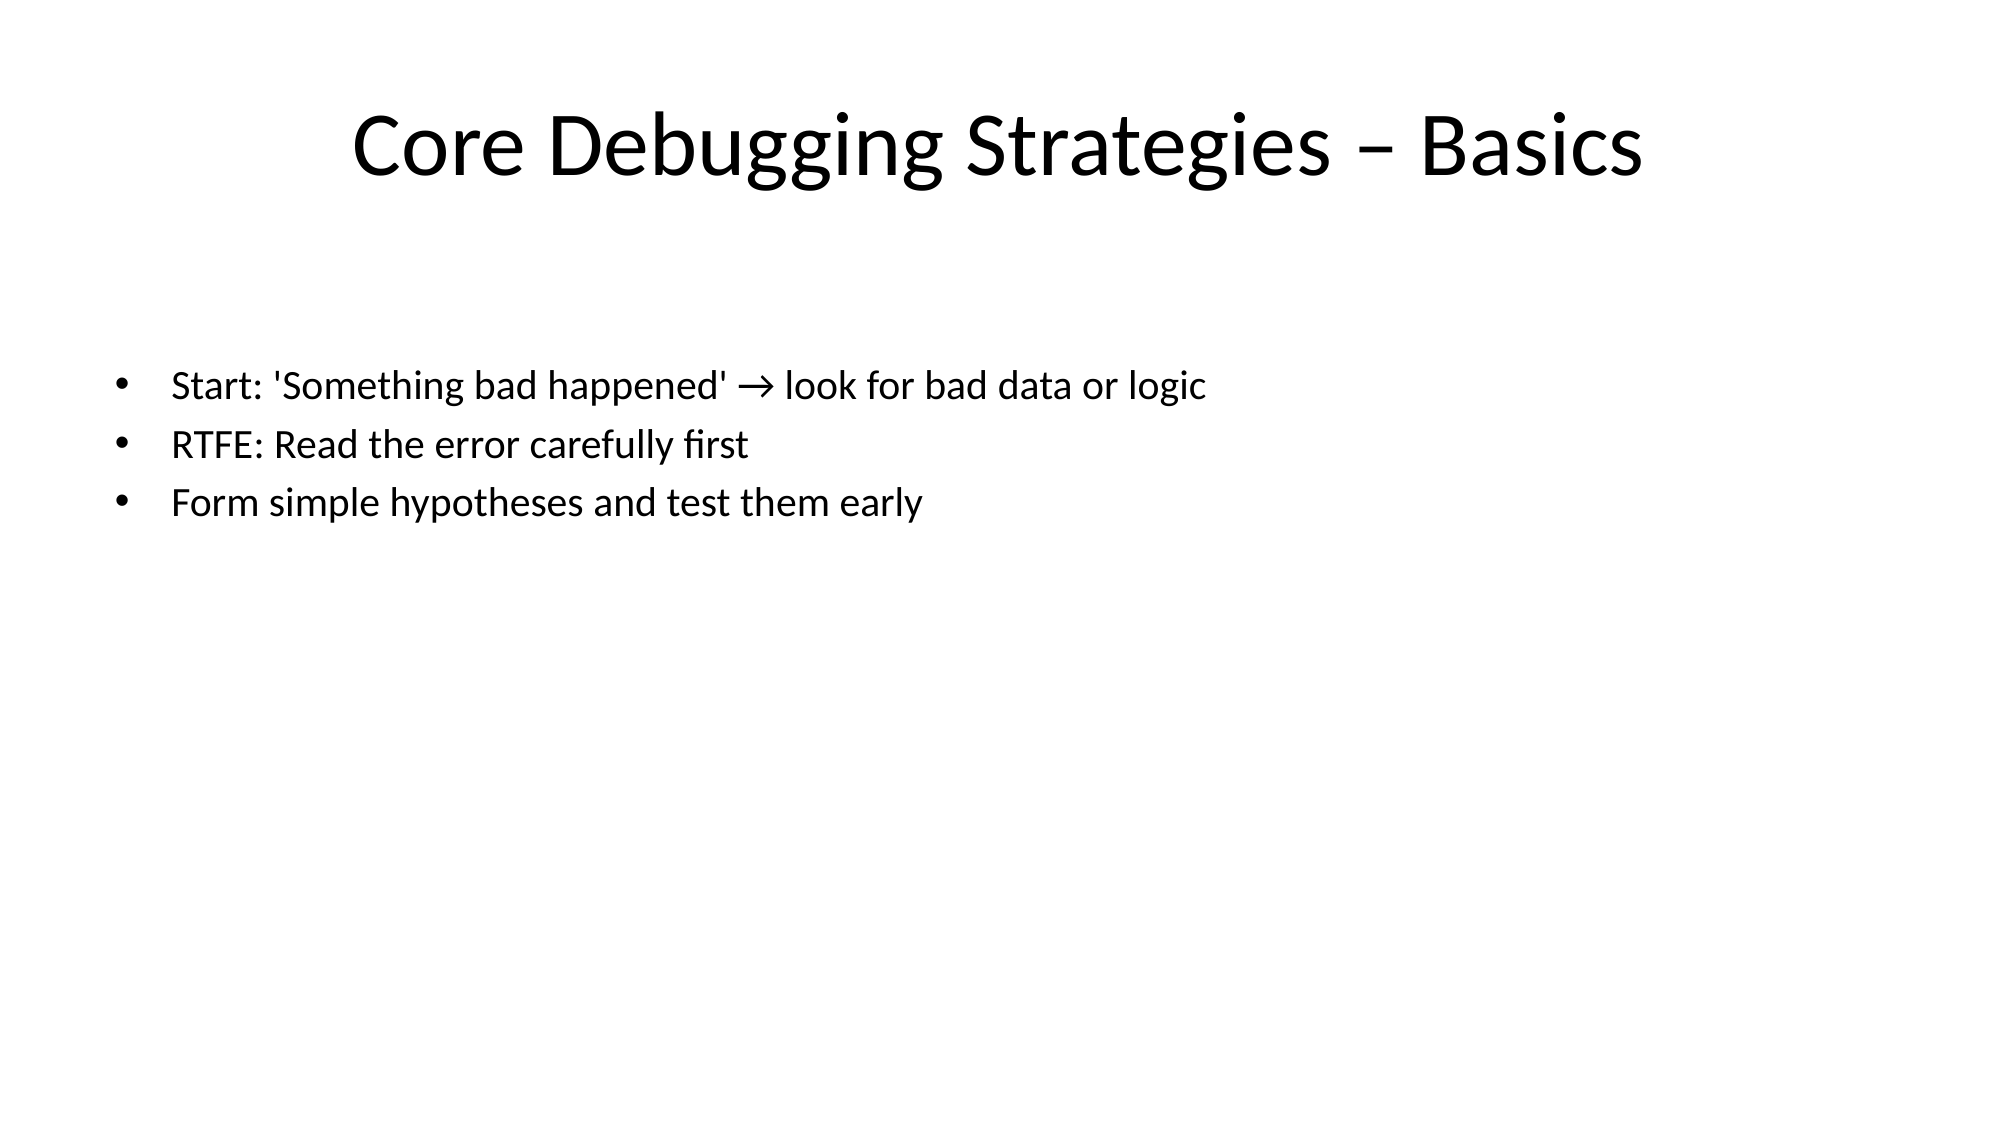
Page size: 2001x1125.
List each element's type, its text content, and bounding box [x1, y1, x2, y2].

title Core Debugging Strategies – Basics [99, 45, 1900, 233]
list Start: 'Something bad happened' → look for bad data or logic RTFE: Read the error carefully first Form simple hypotheses and test them early [99, 262, 1900, 1005]
